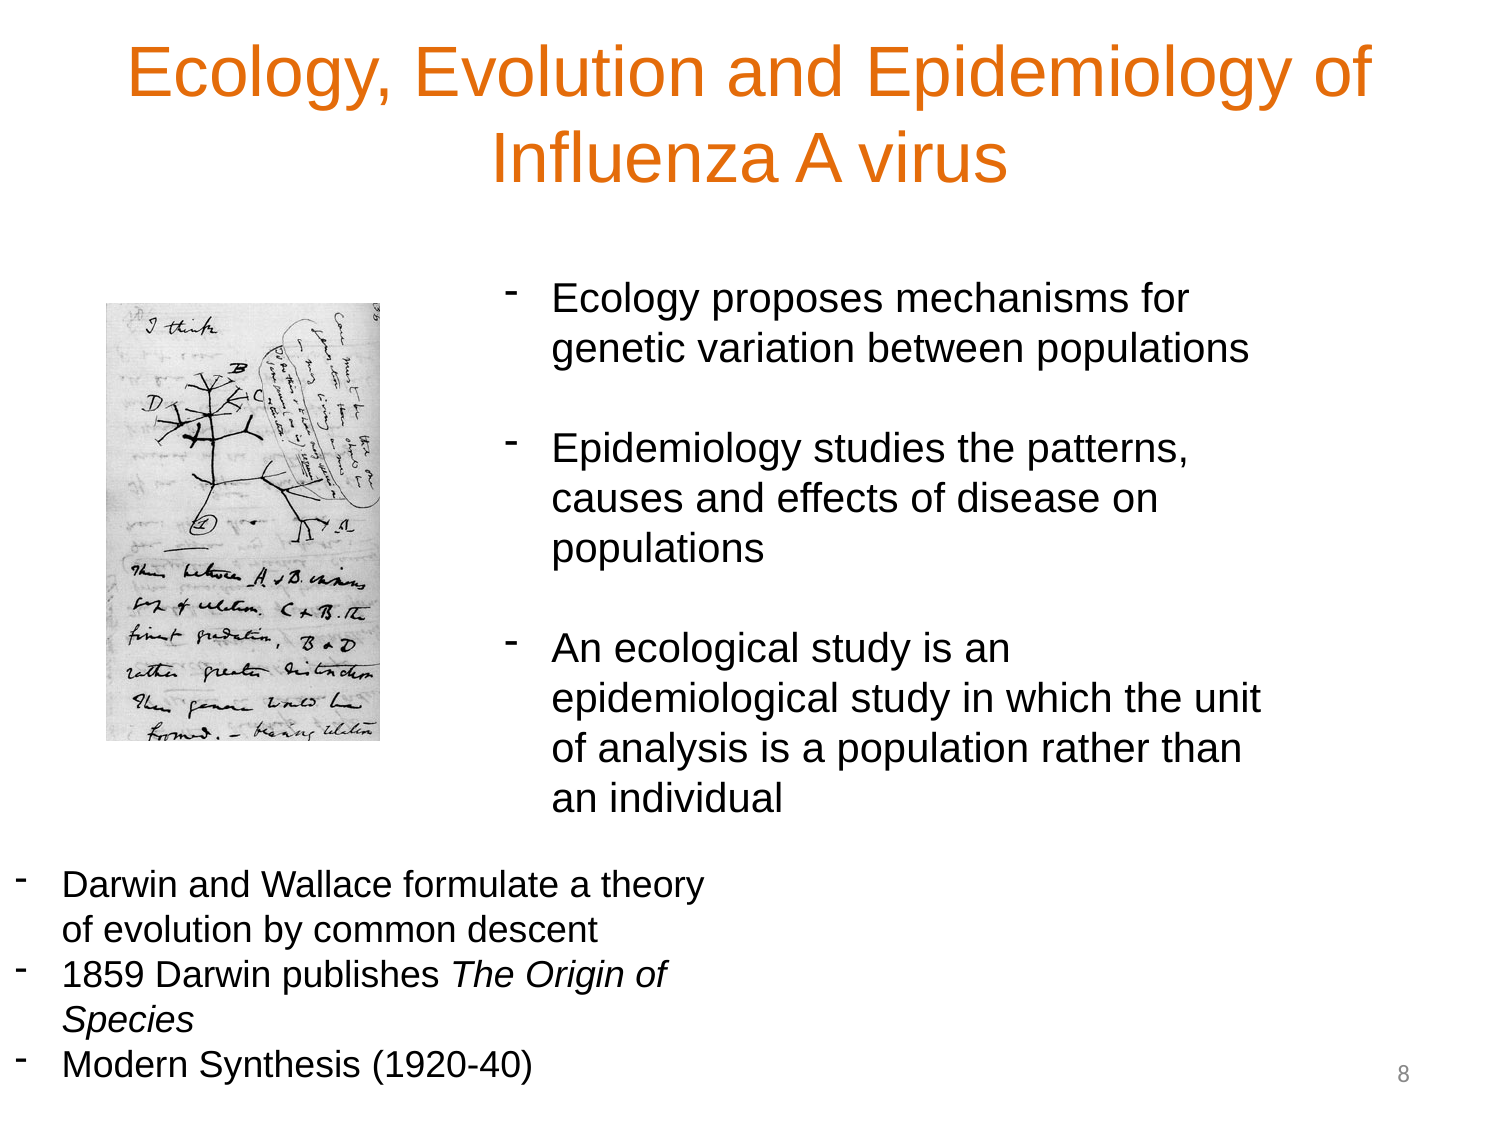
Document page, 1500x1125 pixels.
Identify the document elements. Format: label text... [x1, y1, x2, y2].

title Ecology, Evolution and Epidemiology of Influenza A virus [75, 17, 1425, 205]
slide_number 8 [1074, 1042, 1425, 1103]
text_box Ecology proposes mechanisms for genetic variation between populations Epidemiology studies the patterns, causes and effects of disease on populations An ecological study is an epidemiological study in which the unit of analysis is a population rather than an individual [489, 263, 1316, 879]
text_box Darwin and Wallace formulate a theory of evolution by common descent 1859 Darwin publishes The Origin of Species Modern Synthesis (1920-40) [0, 852, 730, 1093]
picture [106, 302, 381, 741]
